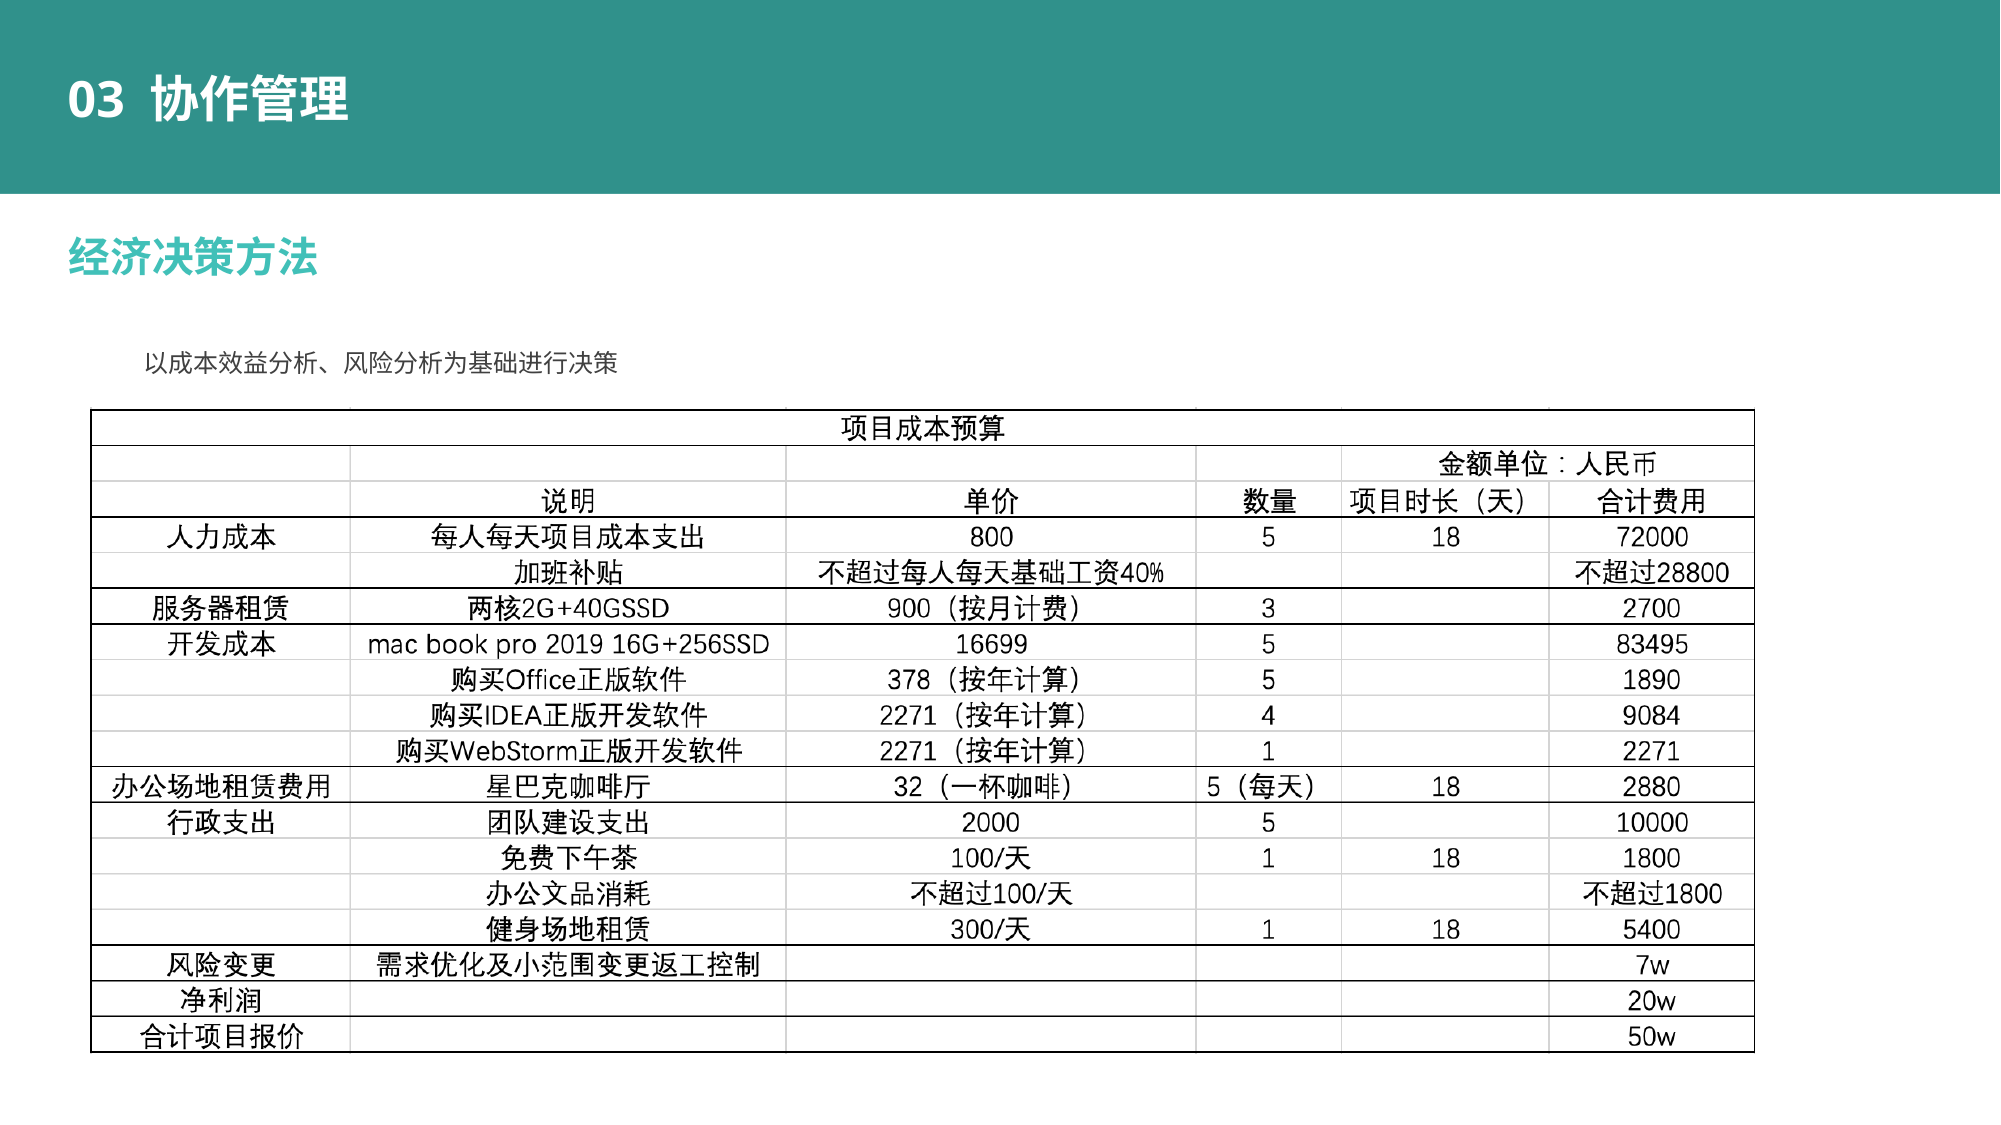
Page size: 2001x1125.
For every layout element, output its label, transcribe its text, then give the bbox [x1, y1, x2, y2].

list 03 协作管理 [52, 41, 924, 162]
text_box 经济决策方法 [54, 208, 335, 289]
picture [90, 407, 1755, 1054]
text_box 以成本效益分析、风险分析为基础进行决策 [129, 331, 1022, 386]
